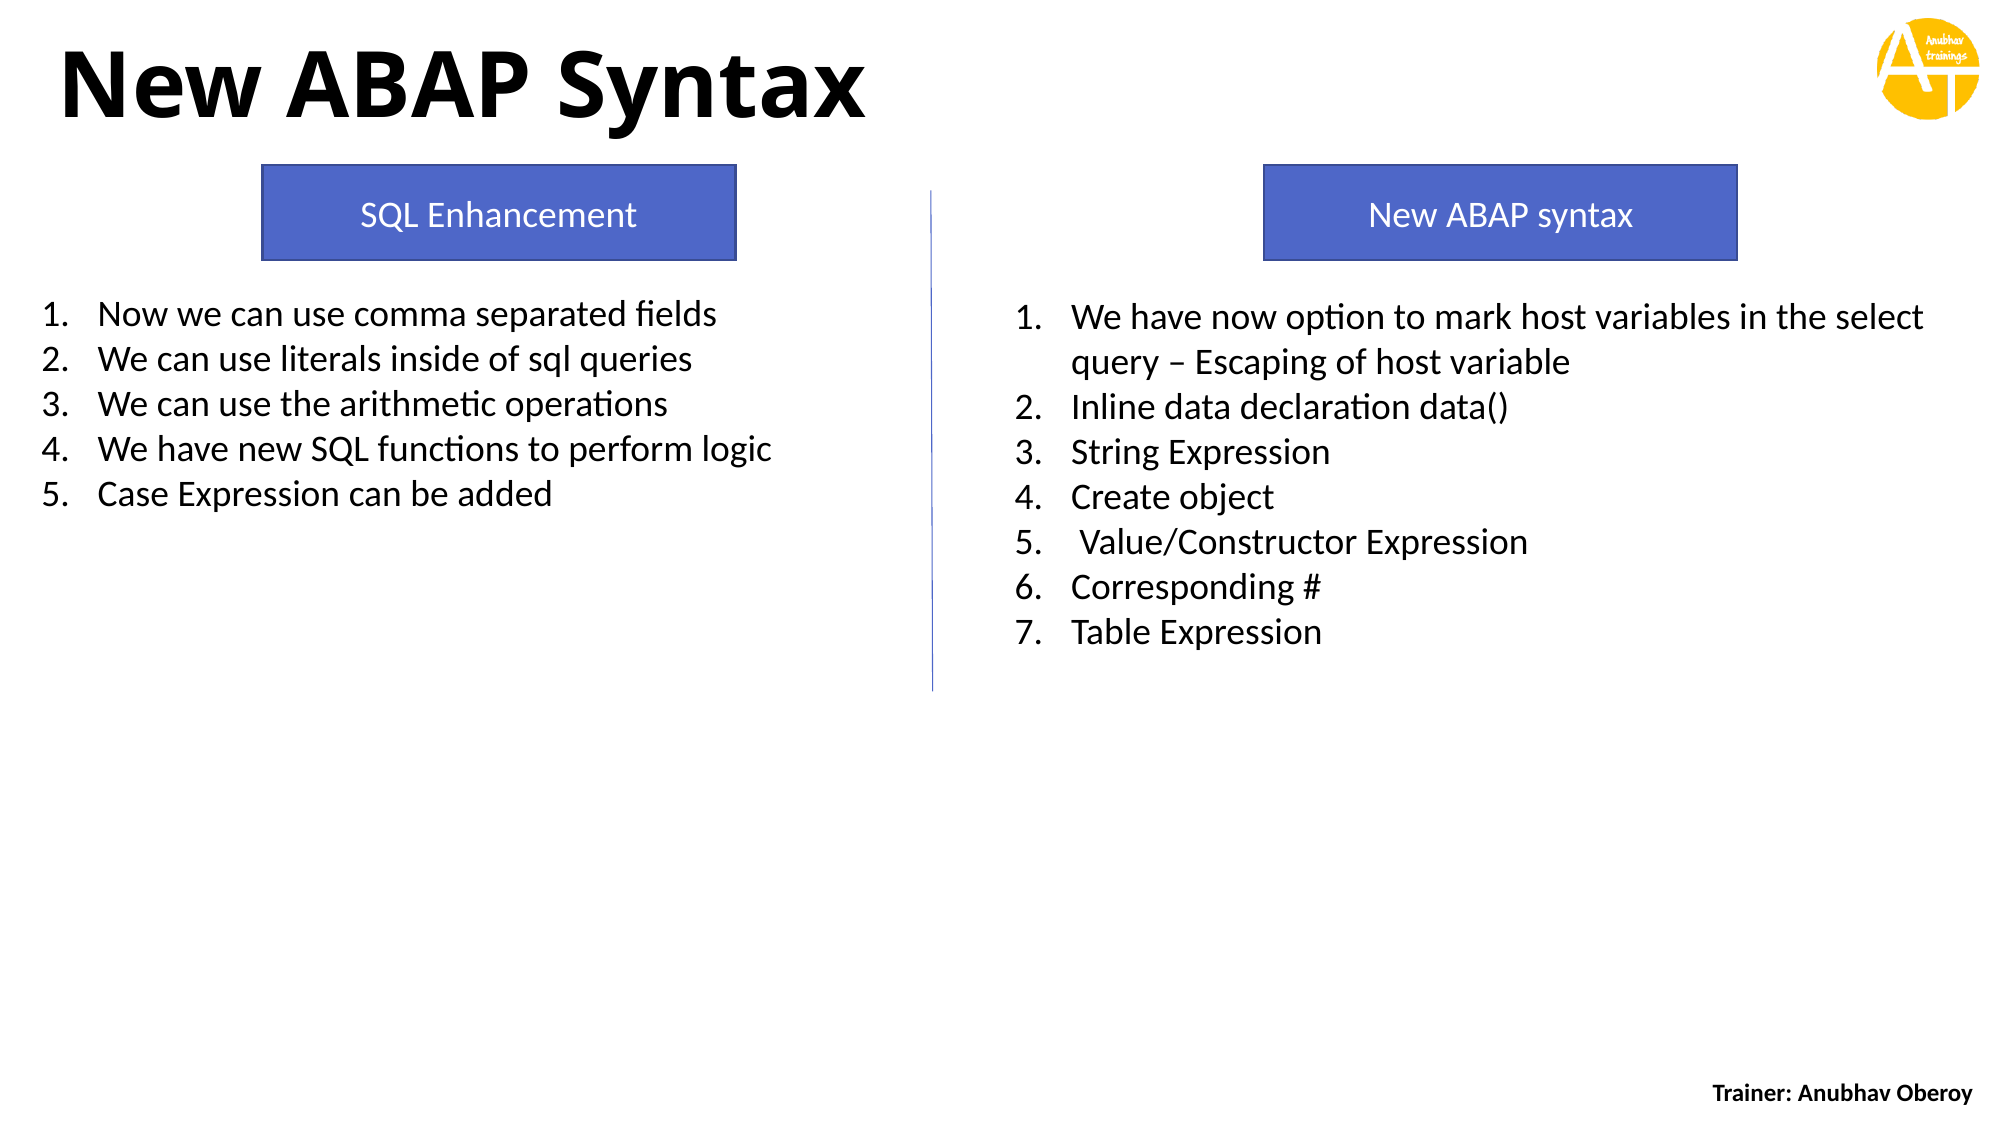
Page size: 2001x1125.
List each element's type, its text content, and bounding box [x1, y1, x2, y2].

picture [1866, 11, 1985, 128]
footer Trainer: Anubhav Oberoy [1660, 1074, 2000, 1108]
text_box [40, 161, 1960, 268]
text_box SQL Enhancement [261, 164, 737, 261]
text_box New ABAP Syntax [42, 30, 1896, 148]
text_box New ABAP syntax [1263, 164, 1738, 261]
text_box Now we can use comma separated fields We can use literals inside of sql queries We can use the arithmetic operations We have new SQL functions to perform logic Case Expression can be added [26, 281, 930, 567]
text_box We have now option to mark host variables in the select query – Escaping of host variable Inline data declaration data() String Expression Create object Value/Constructor Expression Corresponding # Table Expression [999, 284, 1964, 660]
